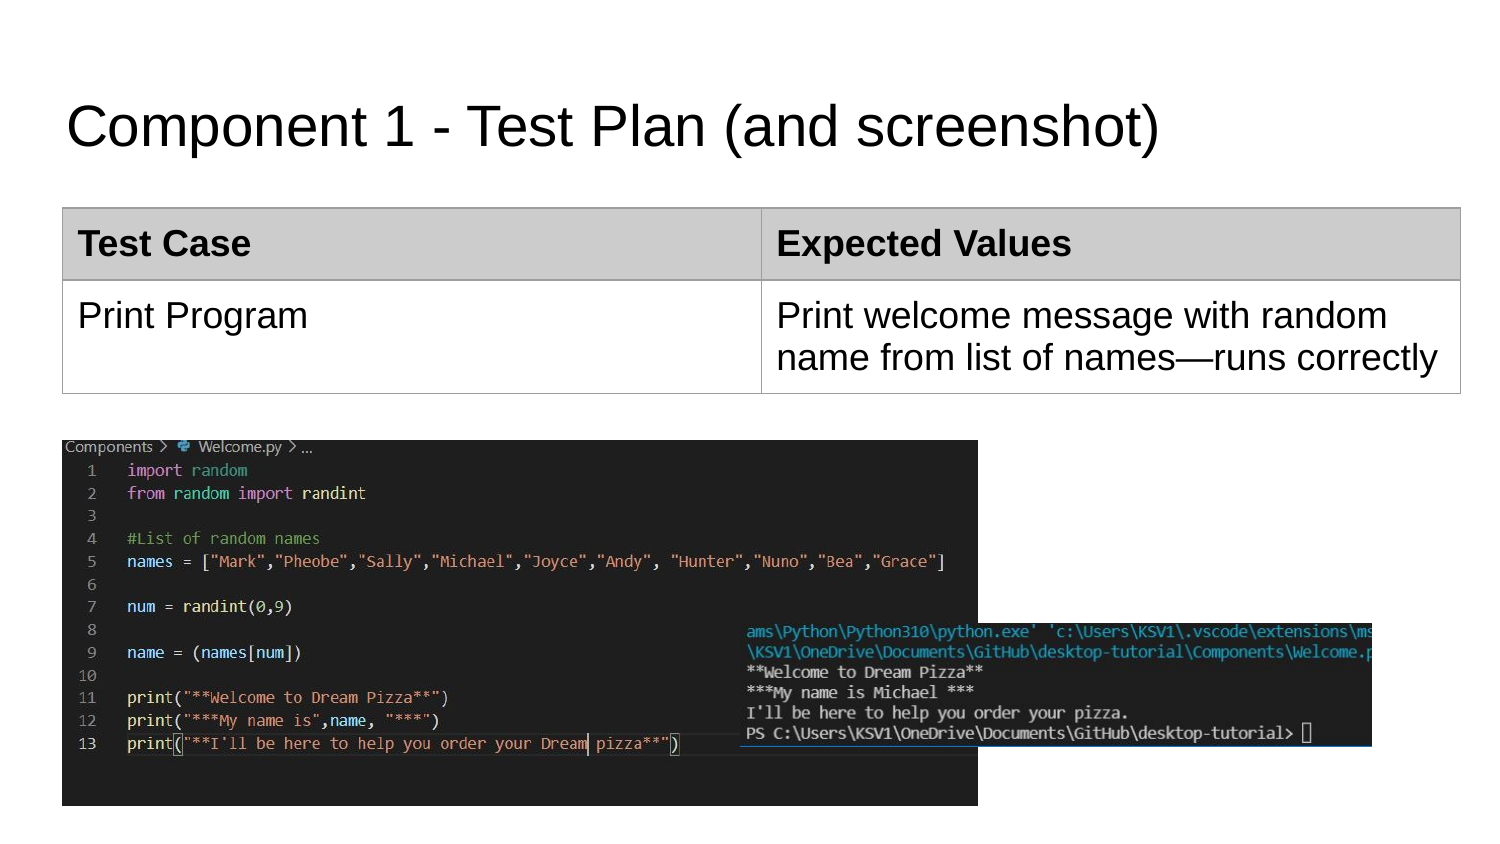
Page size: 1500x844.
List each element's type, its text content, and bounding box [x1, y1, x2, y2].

picture [62, 440, 1372, 806]
title Component 1 - Test Plan (and screenshot) [51, 72, 1449, 167]
table_header Test Case [63, 209, 761, 279]
table_cell Print Program [63, 281, 761, 393]
table_header Expected Values [762, 209, 1460, 279]
table_cell Print welcome message with random name from list of names—runs correctly [762, 281, 1460, 393]
